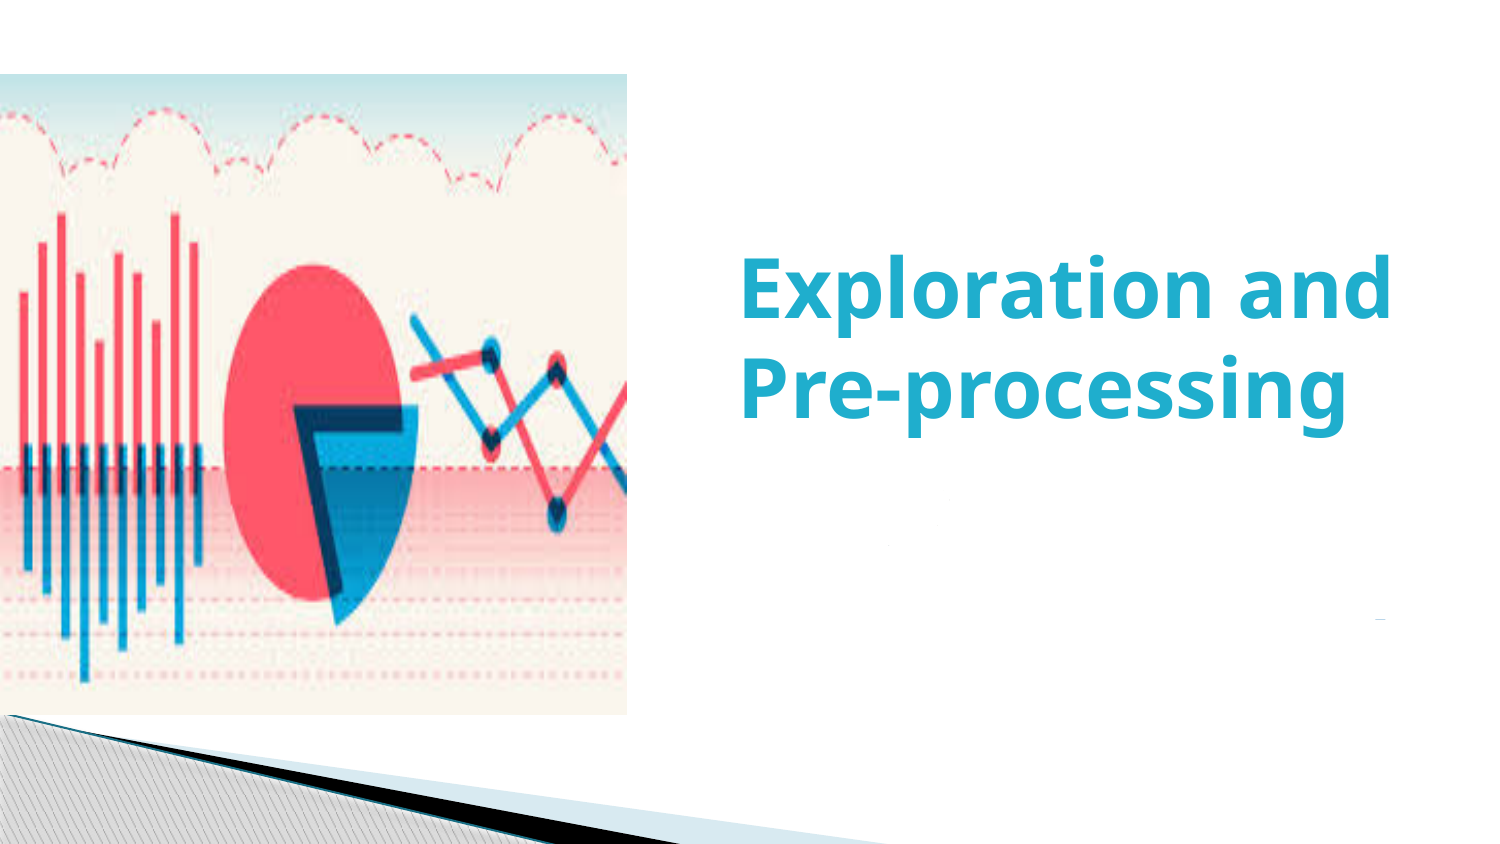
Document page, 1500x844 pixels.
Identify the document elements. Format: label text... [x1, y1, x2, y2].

title Exploration and Pre-processing [722, 221, 1500, 424]
picture [0, 74, 627, 716]
